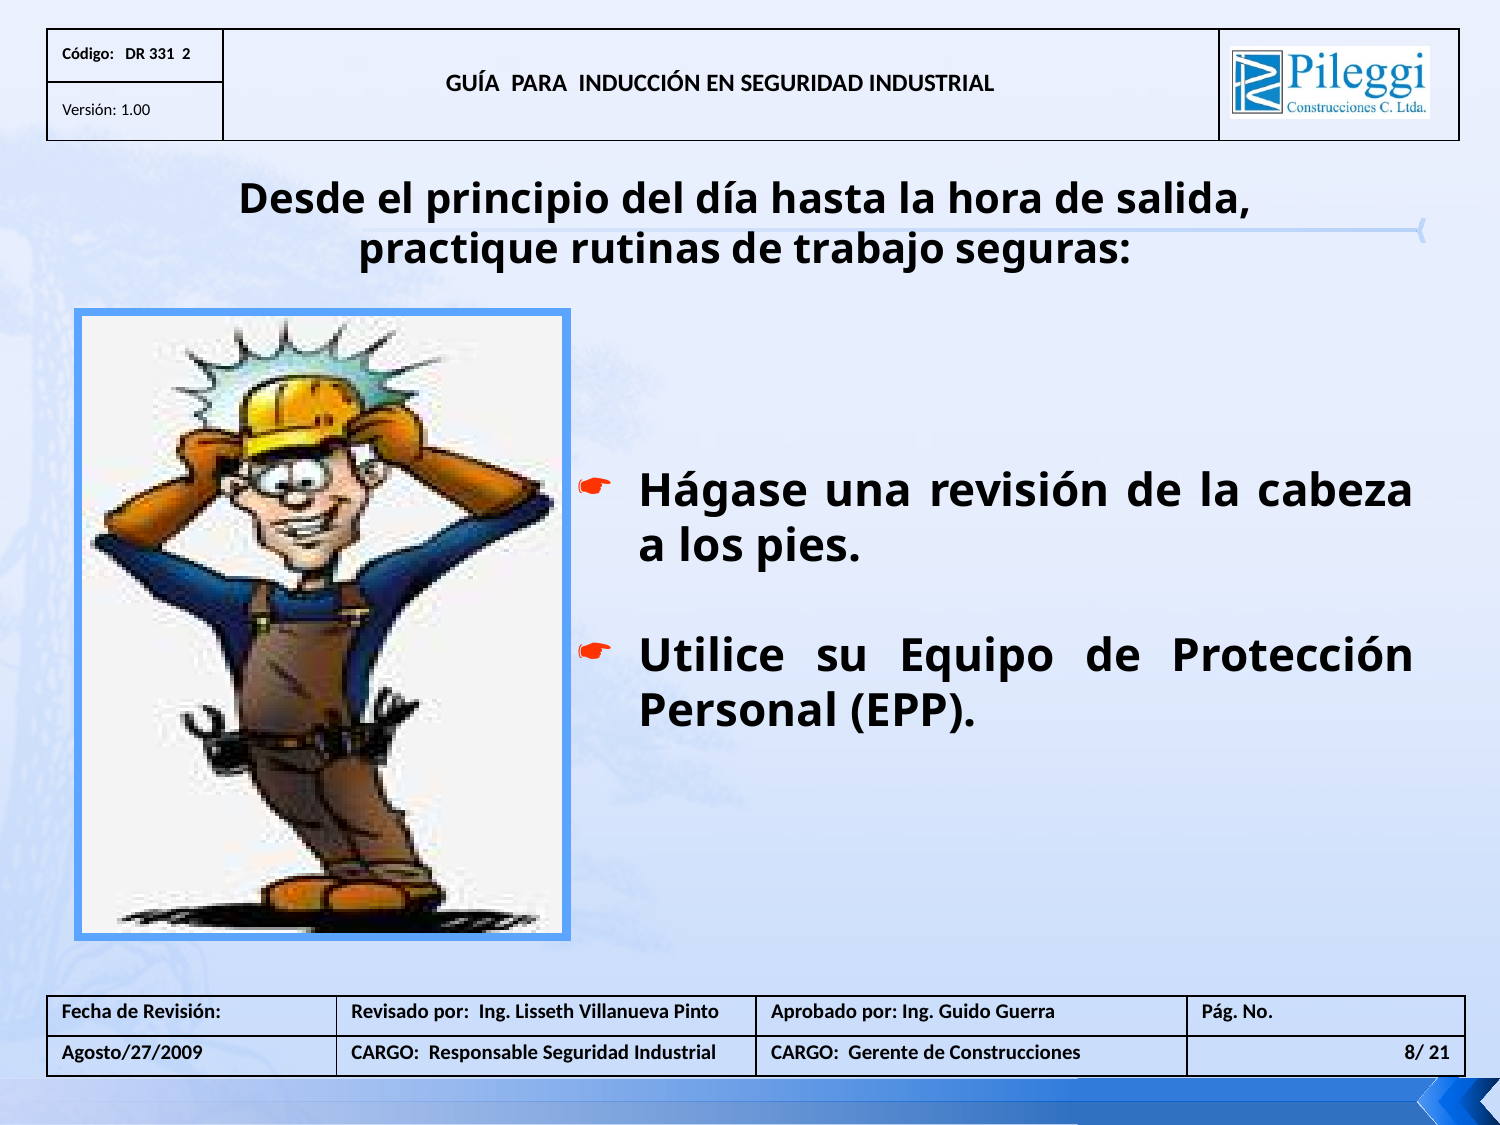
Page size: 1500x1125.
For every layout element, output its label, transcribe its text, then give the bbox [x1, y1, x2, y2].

picture [81, 315, 563, 934]
table_header Aprobado por: Ing. Guido Guerra [757, 997, 1186, 1035]
table_cell CARGO: Gerente de Construcciones [757, 1037, 1186, 1075]
title Desde el principio del día hasta la hora de salida, practique rutinas de trabajo seguras: [70, 120, 1421, 324]
table_header Fecha de Revisión: [48, 997, 336, 1035]
picture [1230, 46, 1430, 119]
table_cell Agosto/27/2009 [48, 1037, 336, 1075]
table_cell 8/ 21 [1188, 1037, 1464, 1075]
text_box Hágase una revisión de la cabeza a los pies. Utilice su Equipo de Protección Personal (EPP). [571, 398, 1430, 798]
table_header Pág. No. [1188, 997, 1464, 1035]
table_header Revisado por: Ing. Lisseth Villanueva Pinto [337, 997, 755, 1035]
table_cell CARGO: Responsable Seguridad Industrial [337, 1037, 755, 1075]
